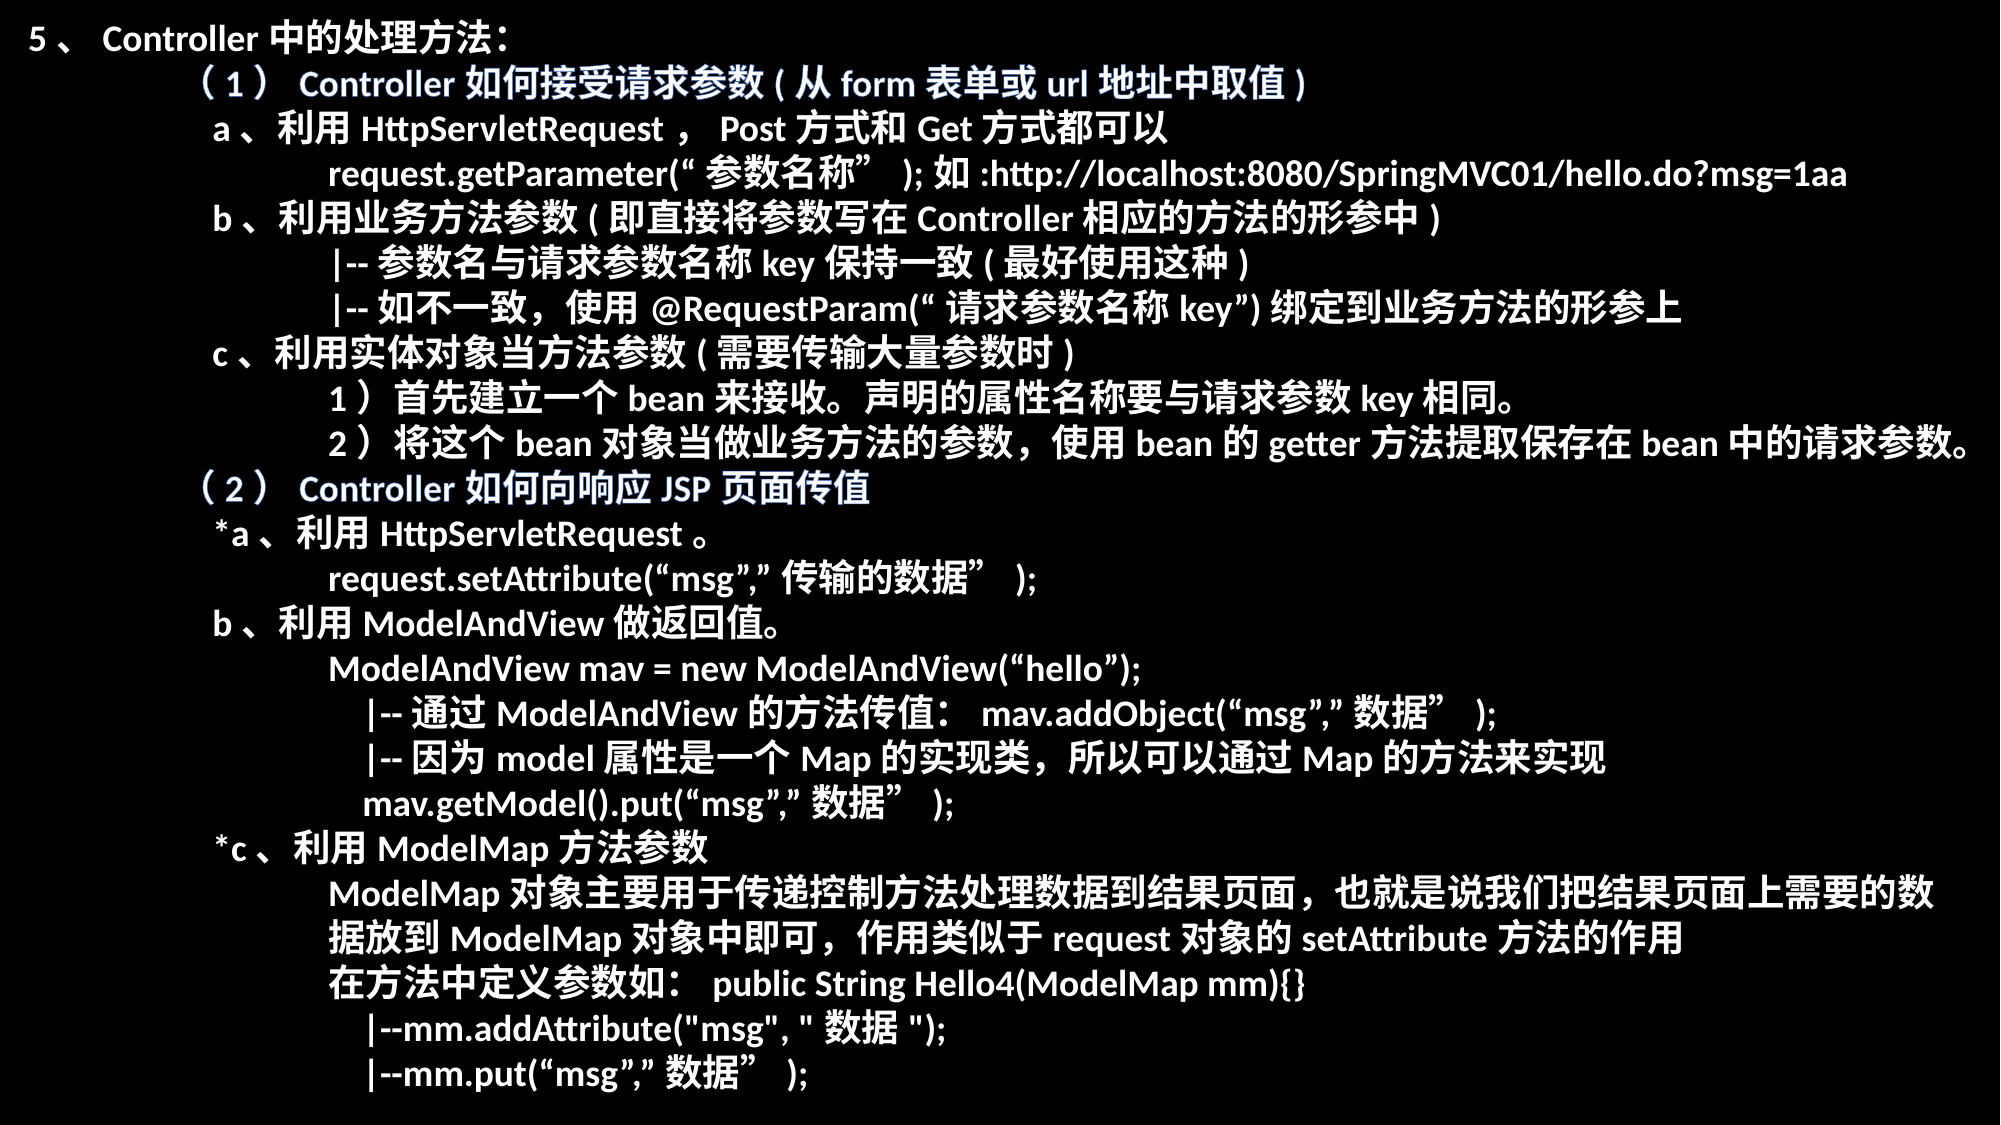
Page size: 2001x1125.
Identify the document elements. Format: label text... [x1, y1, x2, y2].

text_box 5、Controller中的处理方法： （1）Controller如何接受请求参数(从form表单或url地址中取值) a、利用HttpServletRequest，Post方式和Get方式都可以 request.getParameter(“参数名称”);如:http://localhost:8080/SpringMVC01/hello.do?msg=1aa b、利用业务方法参数(即直接将参数写在Controller相应的方法的形参中) |--参数名与请求参数名称key保持一致(最好使用这种) |--如不一致，使用@RequestParam(“请求参数名称key”)绑定到业务方法的形参上 c、利用实体对象当方法参数(需要传输大量参数时) 1）首先建立一个bean来接收。声明的属性名称要与请求参数key相同。 2）将这个bean对象当做业务方法的参数，使用bean的getter方法提取保存在bean中的请求参数。 （2）Controller如何向响应JSP页面传值 *a、利用HttpServletRequest。 request.setAttribute(“msg”,”传输的数据”); b、利用ModelAndView做返回值。 ModelAndView mav = new ModelAndView(“hello”); |--通过ModelAndView的方法传值：mav.addObject(“msg”,”数据”); |--因为model属性是一个Map的实现类，所以可以通过Map的方法来实现 mav.getModel().put(“msg”,”数据”); *c、利用ModelMap方法参数 ModelMap对象主要用于传递控制方法处理数据到结果页面，也就是说我们把结果页面上需要的数 据放到ModelMap对象中即可，作用类似于request对象的setAttribute方法的作用 在方法中定义参数如：public String Hello4(ModelMap mm){} |--mm.addAttribute("msg", "数据"); |--mm.put(“msg”,”数据”); [13, 6, 1987, 1125]
